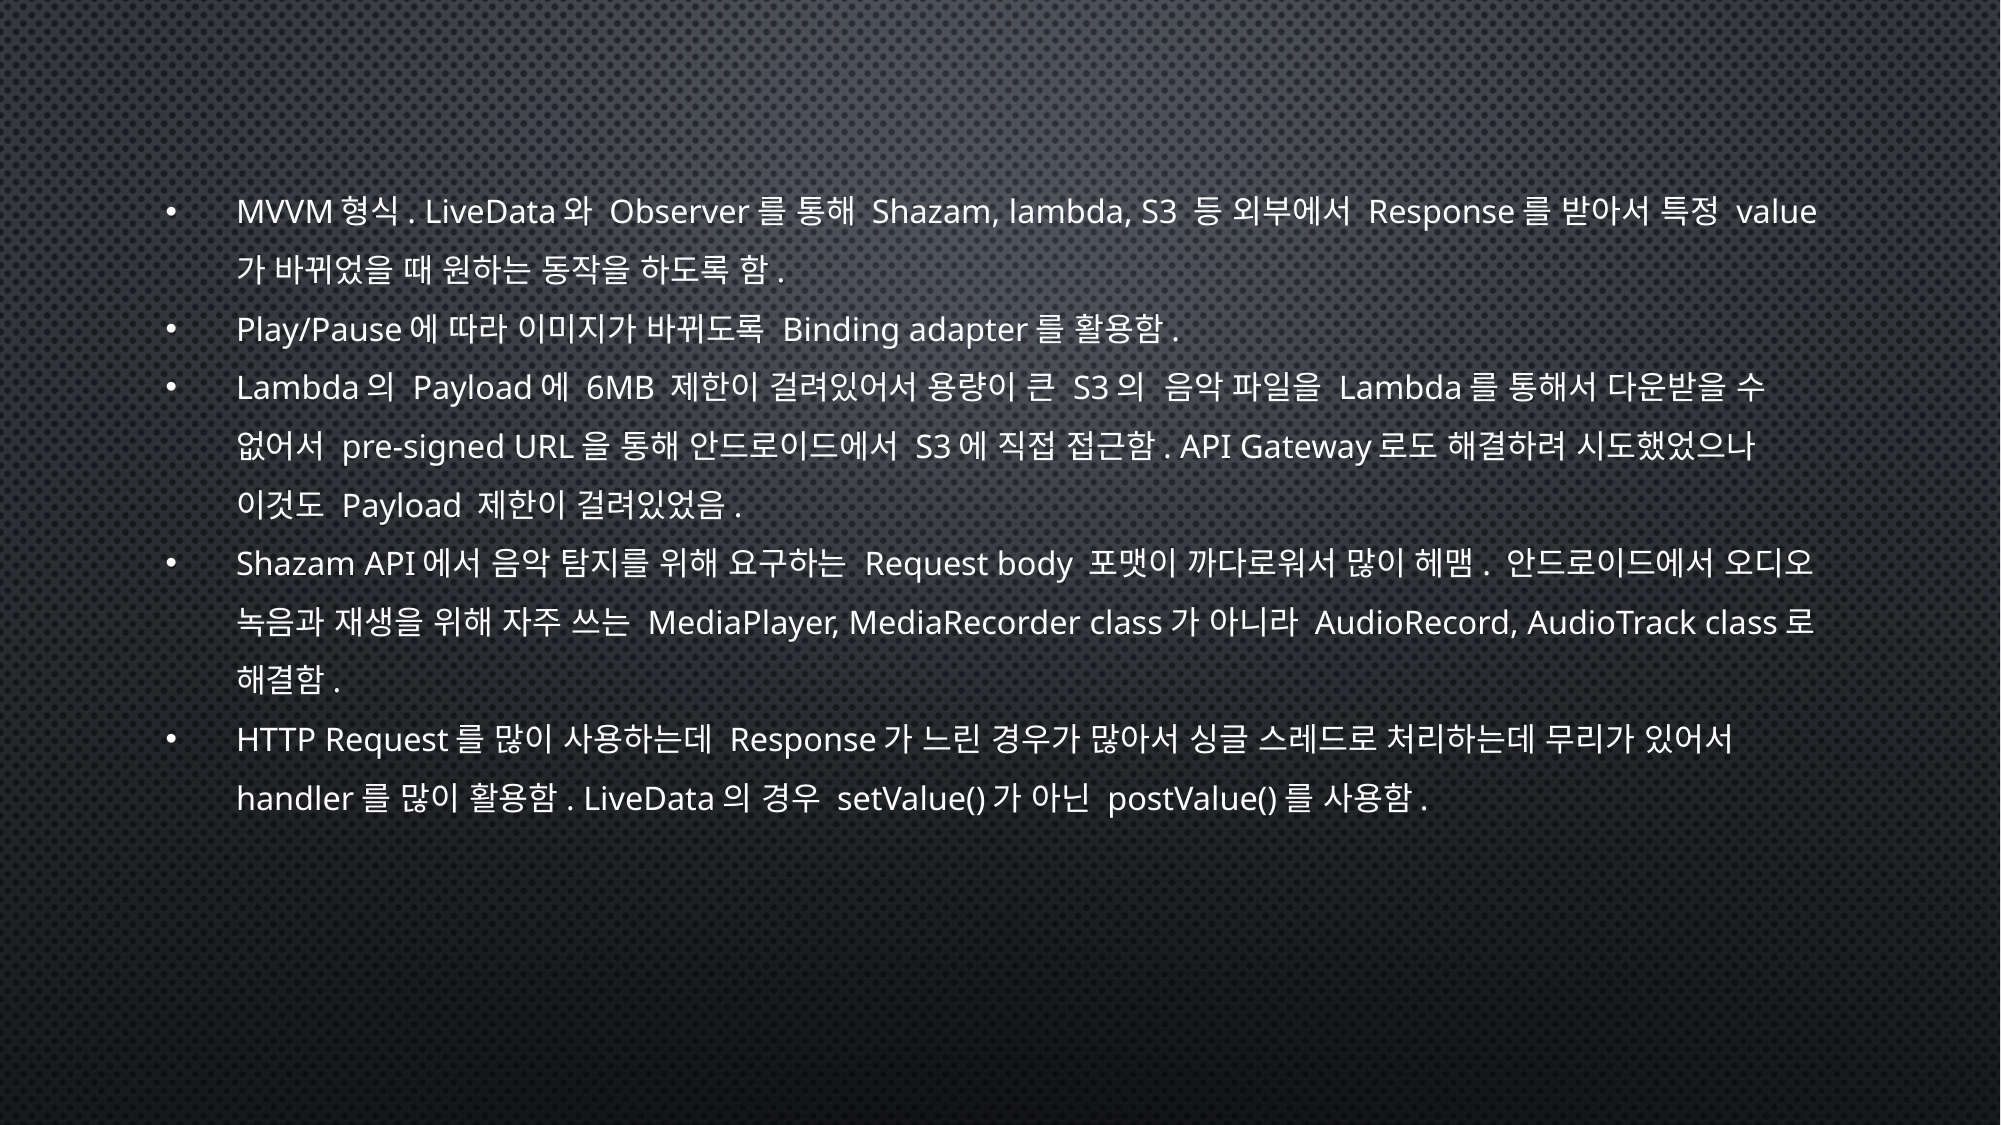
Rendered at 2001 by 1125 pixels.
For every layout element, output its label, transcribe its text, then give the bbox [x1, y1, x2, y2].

text_box MVVM형식. LiveData와 Observer를 통해 Shazam, lambda, S3 등 외부에서 Response를 받아서 특정 value가 바뀌었을 때 원하는 동작을 하도록 함. Play/Pause에 따라 이미지가 바뀌도록 Binding adapter를 활용함. Lambda의 Payload에 6MB 제한이 걸려있어서 용량이 큰 S3의 음악 파일을 Lambda를 통해서 다운받을 수 없어서 pre-signed URL을 통해 안드로이드에서 S3에 직접 접근함. API Gateway로도 해결하려 시도했었으나 이것도 Payload 제한이 걸려있었음. Shazam API에서 음악 탐지를 위해 요구하는 Request body 포맷이 까다로워서 많이 헤맴. 안드로이드에서 오디오 녹음과 재생을 위해 자주 쓰는 MediaPlayer, MediaRecorder class가 아니라 AudioRecord, AudioTrack class로 해결함. HTTP Request를 많이 사용하는데 Response가 느린 경우가 많아서 싱글 스레드로 처리하는데 무리가 있어서 handler를 많이 활용함. LiveData의 경우 setValue()가 아닌 postValue()를 사용함. [150, 122, 1850, 825]
